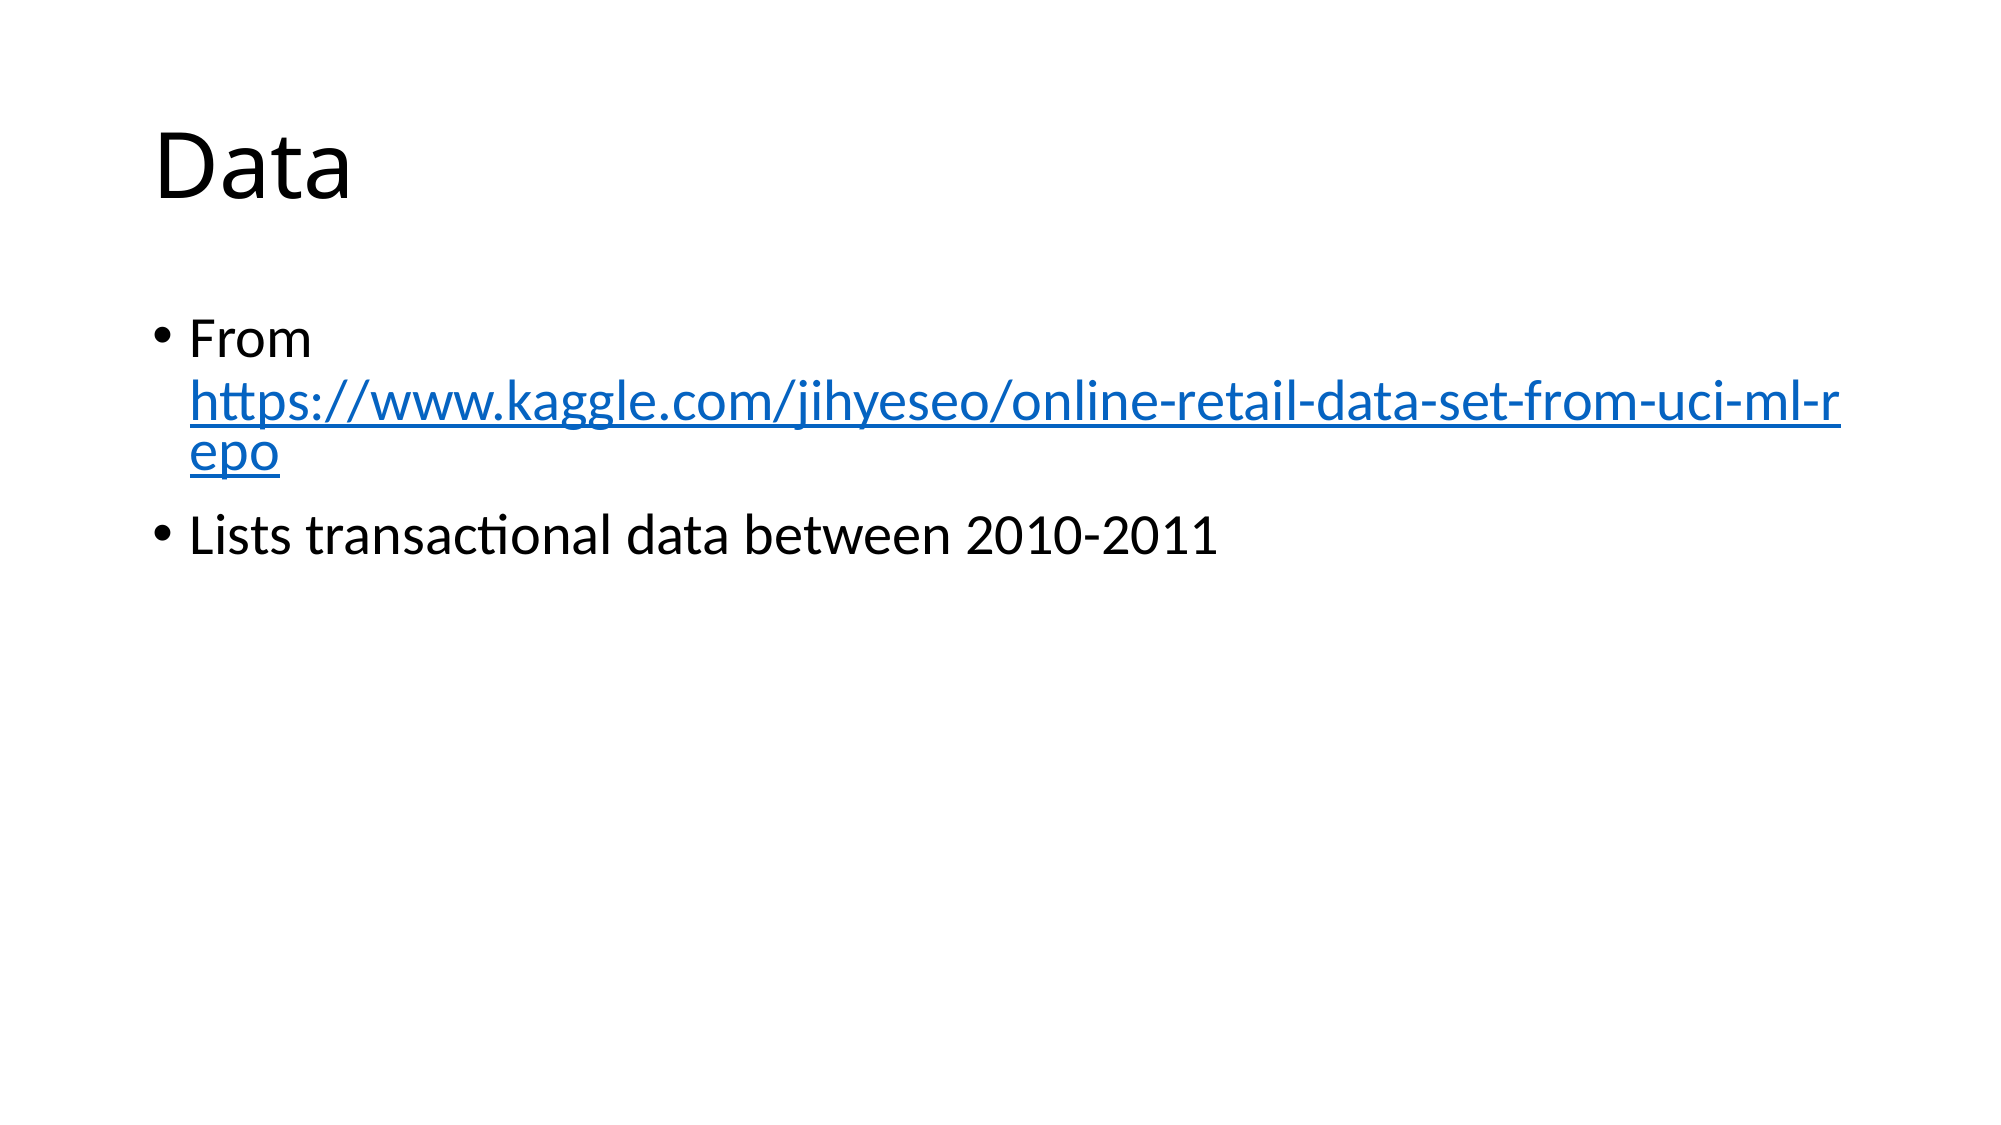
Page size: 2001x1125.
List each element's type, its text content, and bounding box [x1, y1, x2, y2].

title Data [137, 59, 1863, 278]
list From https://www.kaggle.com/jihyeseo/online-retail-data-set-from-uci-ml-repo Lists transactional data between 2010-2011 [137, 299, 1863, 1014]
